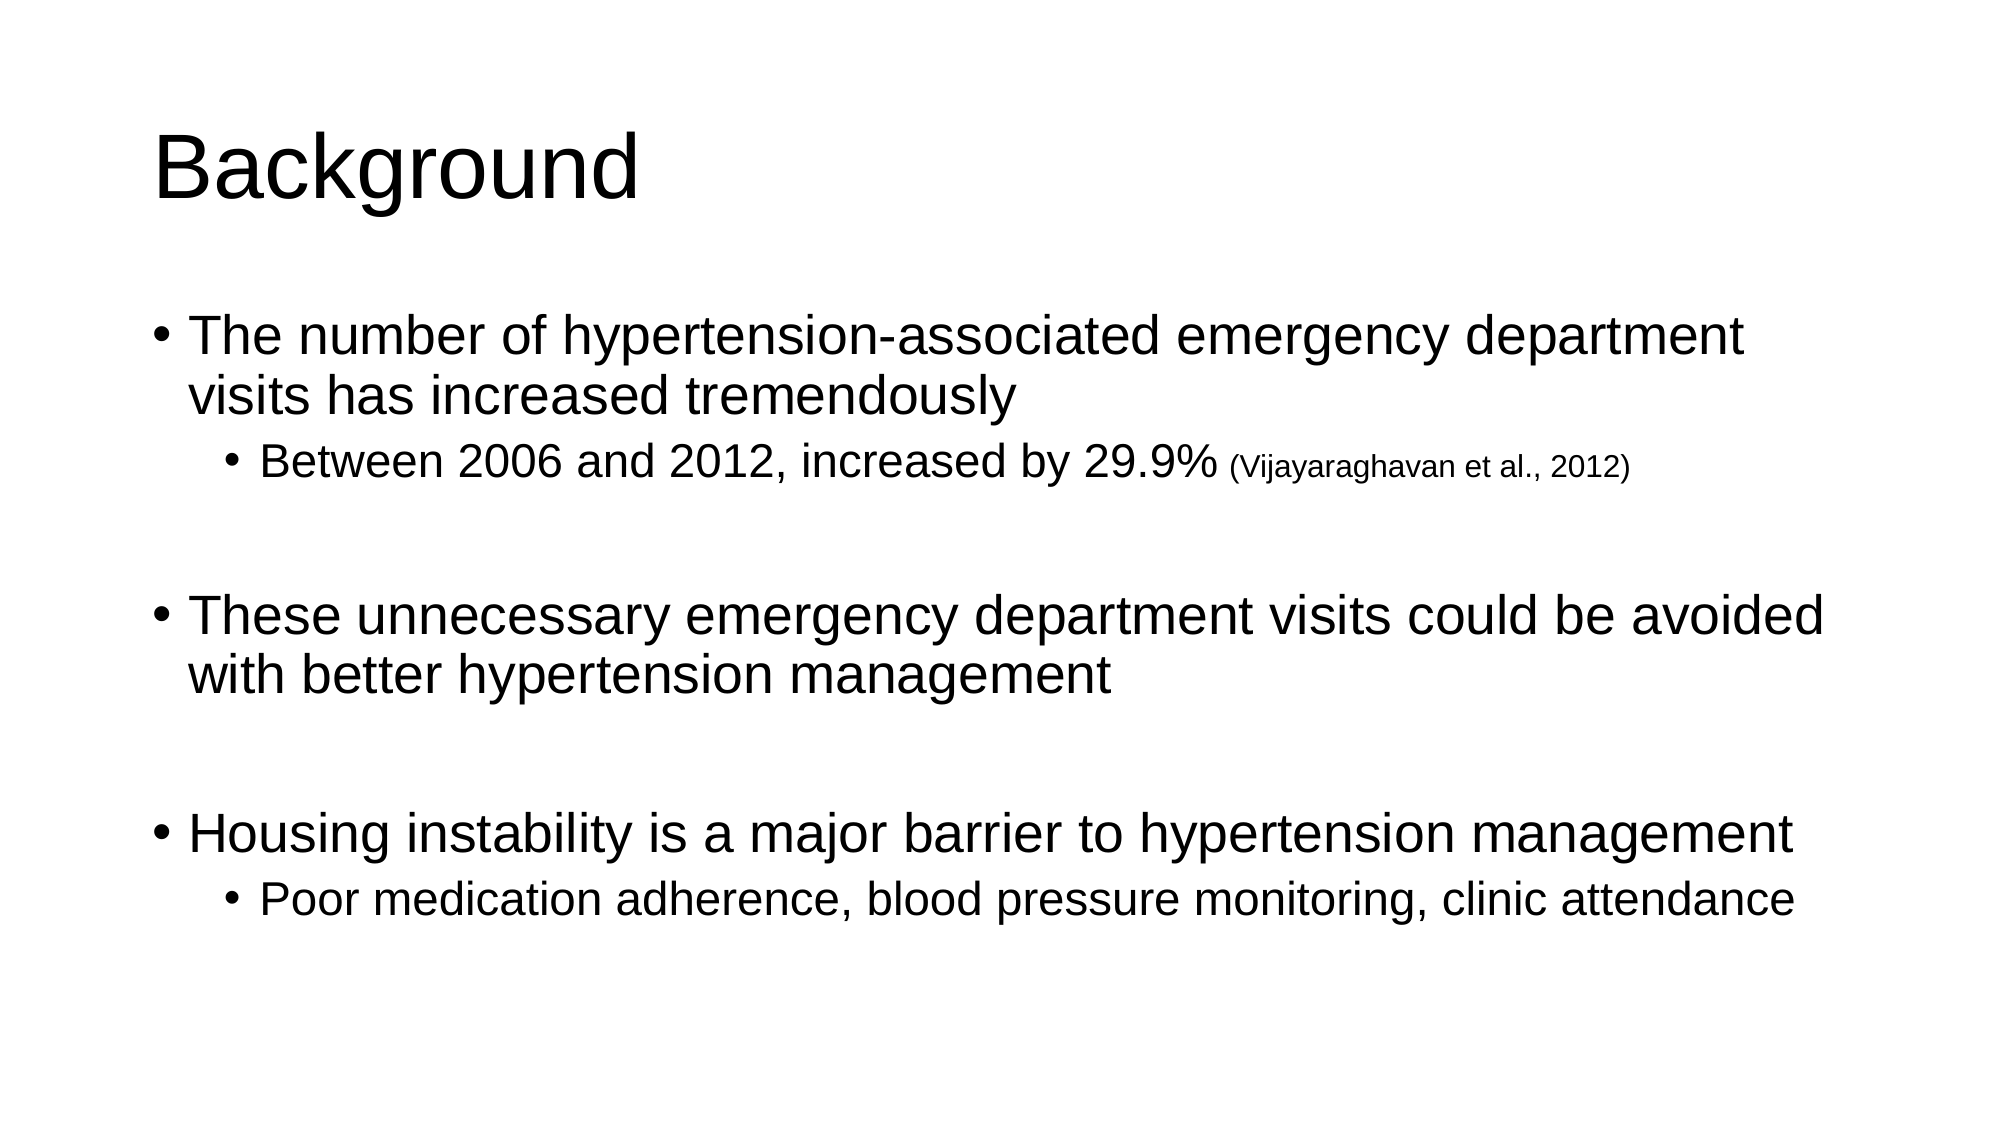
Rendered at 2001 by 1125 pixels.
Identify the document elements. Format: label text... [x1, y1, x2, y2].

title Background [137, 59, 1863, 278]
list The number of hypertension-associated emergency department visits has increased tremendously Between 2006 and 2012, increased by 29.9% (Vijayaraghavan et al., 2012) These unnecessary emergency department visits could be avoided with better hypertension management Housing instability is a major barrier to hypertension management Poor medication adherence, blood pressure monitoring, clinic attendance [137, 299, 1863, 1014]
